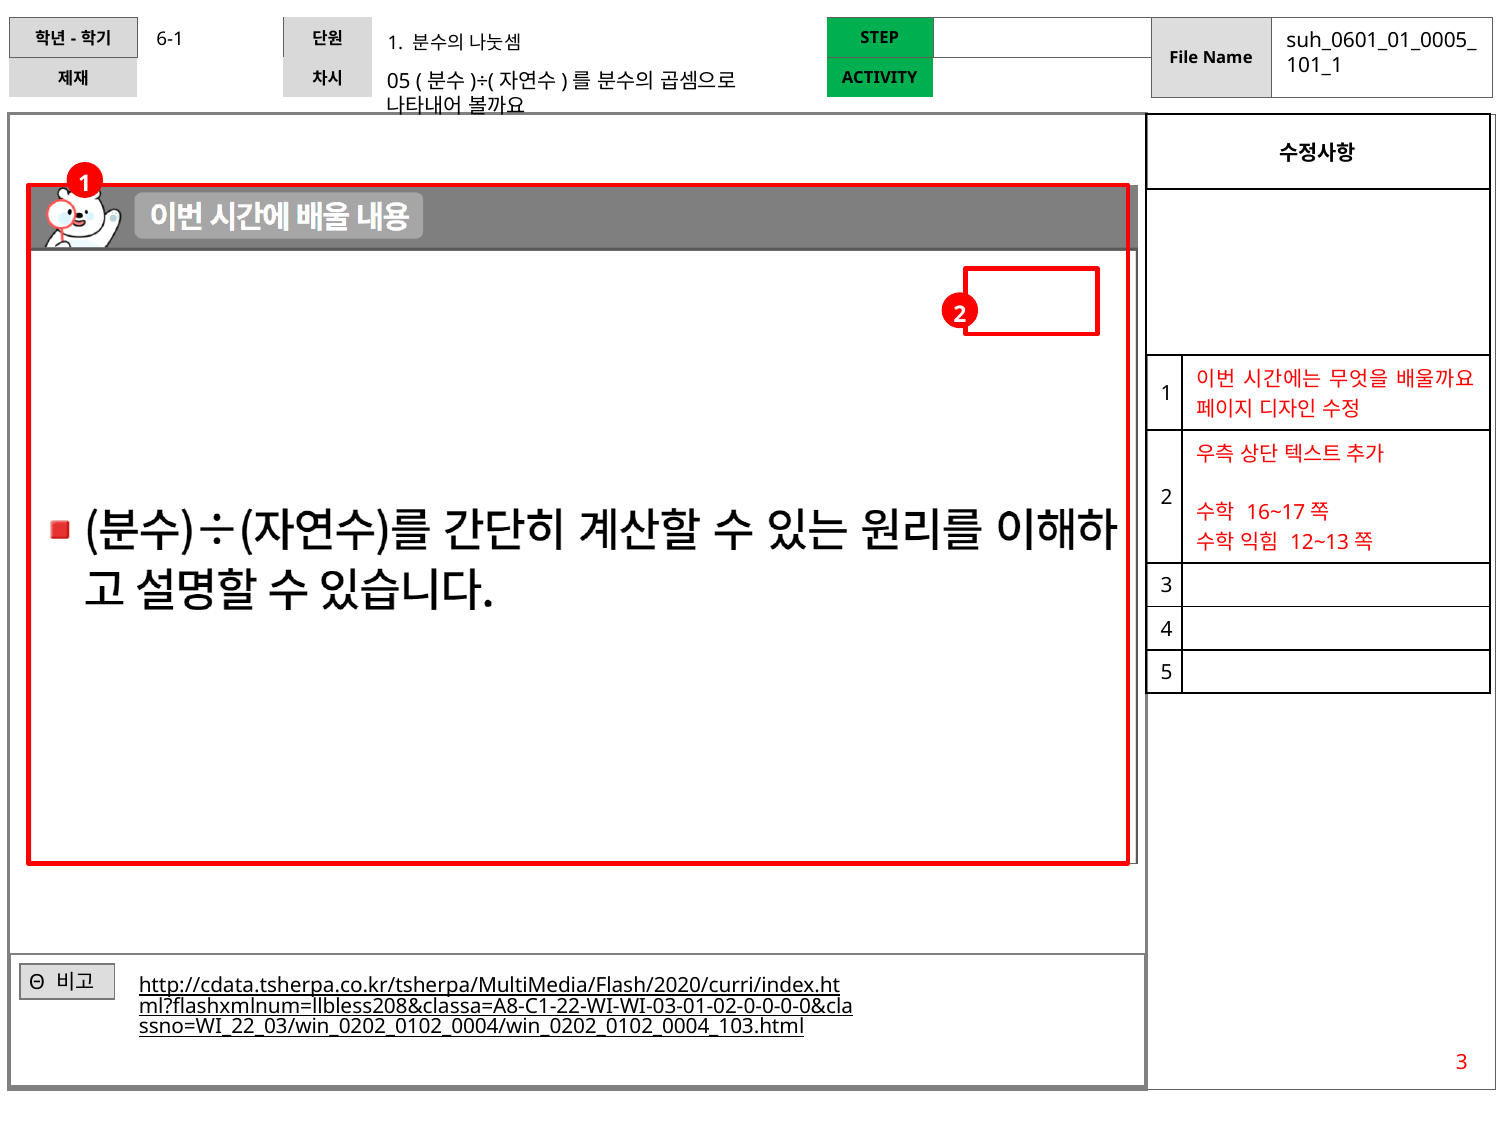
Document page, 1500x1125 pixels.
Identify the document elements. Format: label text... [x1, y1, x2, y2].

text_box 6-1 [141, 18, 284, 55]
table_cell 5 [1147, 651, 1181, 692]
table_cell [1147, 190, 1489, 354]
table_cell 이번 시간에는 무엇을 배울까요 페이지 디자인 수정 [1183, 356, 1489, 429]
table_cell [1183, 607, 1489, 649]
text_box http://cdata.tsherpa.co.kr/tsherpa/MultiMedia/Flash/2020/curri/index.html?flashxmlnum=llbless208&classa=A8-C1-22-WI-WI-03-01-02-0-0-0-0&classno=WI_22_03/win_0202_0102_0004/win_0202_0102_0004_103.html [123, 964, 874, 1033]
text_box 1. 분수의 나눗셈 [372, 23, 828, 48]
picture [28, 184, 1138, 864]
table_cell 우측 상단 텍스트 추가 수학 16~17쪽 수학 익힘 12~13쪽 [1183, 431, 1489, 562]
table_cell [1183, 564, 1489, 606]
table_cell 4 [1147, 607, 1181, 649]
table_header 수정사항 [1147, 115, 1489, 188]
text_box 1 [64, 159, 106, 183]
text_box suh_0601_01_0005_101_1 [1271, 18, 1500, 84]
table_cell 2 [1147, 431, 1181, 562]
text_box 05 (분수)÷(자연수)를 분수의 곱셈으로 나타내어 볼까요 [372, 60, 821, 96]
table_cell [1183, 651, 1489, 692]
table_cell 3 [1147, 564, 1181, 606]
table_cell 1 [1147, 356, 1181, 429]
